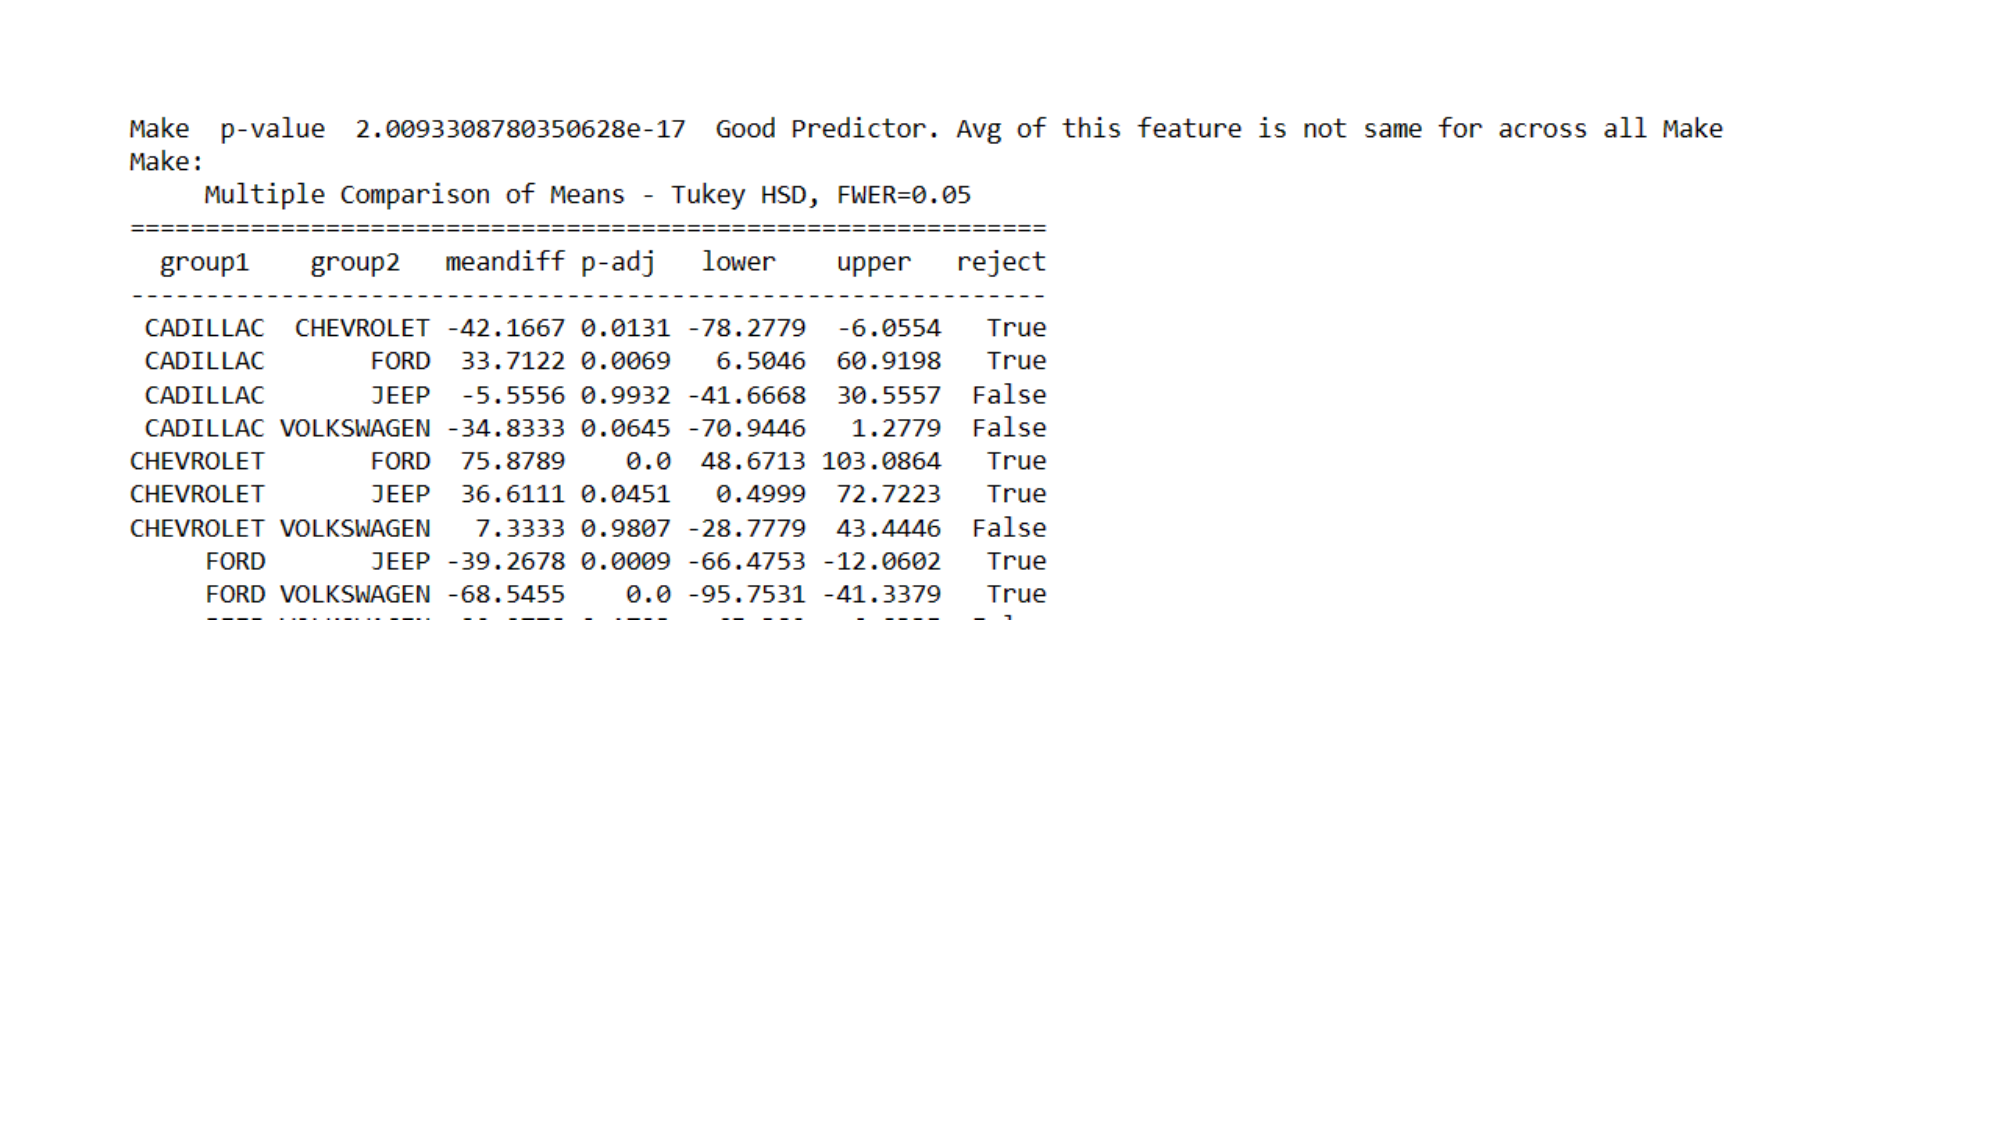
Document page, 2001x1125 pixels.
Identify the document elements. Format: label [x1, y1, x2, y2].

picture [103, 86, 1812, 620]
